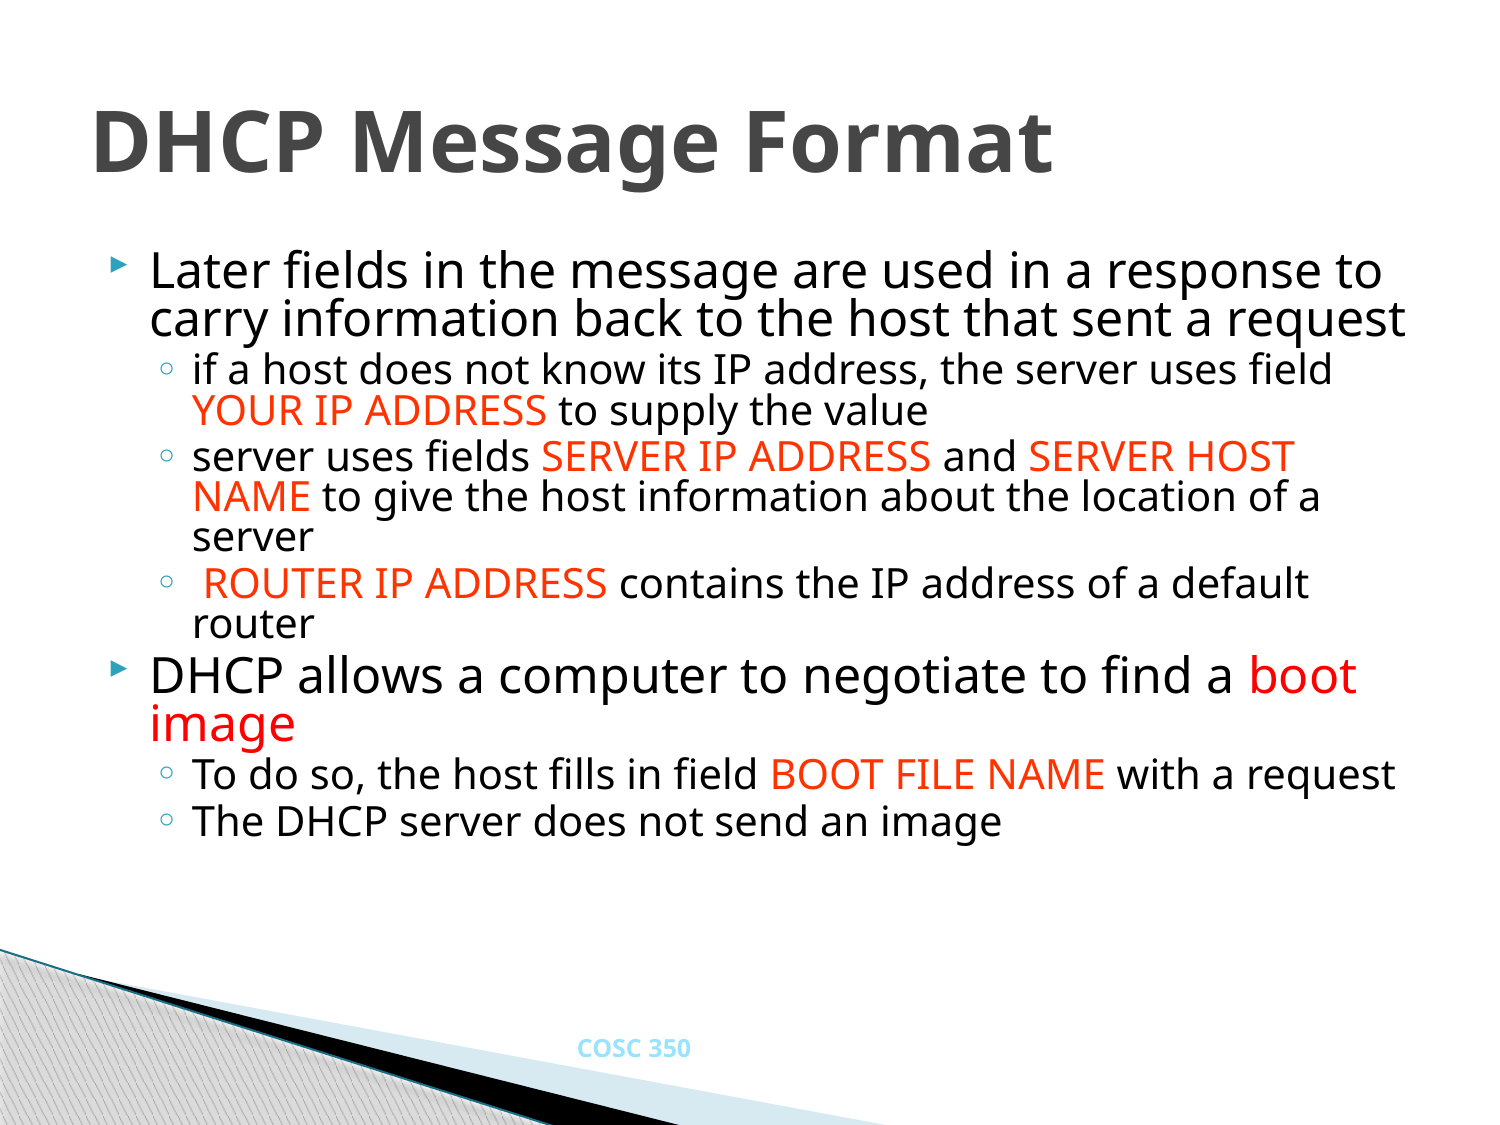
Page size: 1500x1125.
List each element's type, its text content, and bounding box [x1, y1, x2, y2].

list Later fields in the message are used in a response to carry information back to the host that sent a request if a host does not know its IP address, the server uses field YOUR IP ADDRESS to supply the value server uses fields SERVER IP ADDRESS and SERVER HOST NAME to give the host information about the location of a server ROUTER IP ADDRESS contains the IP address of a default router DHCP allows a computer to negotiate to find a boot image To do so, the host fills in field BOOT FILE NAME with a request The DHCP server does not send an image [75, 242, 1425, 986]
title DHCP Message Format [75, 45, 1425, 233]
